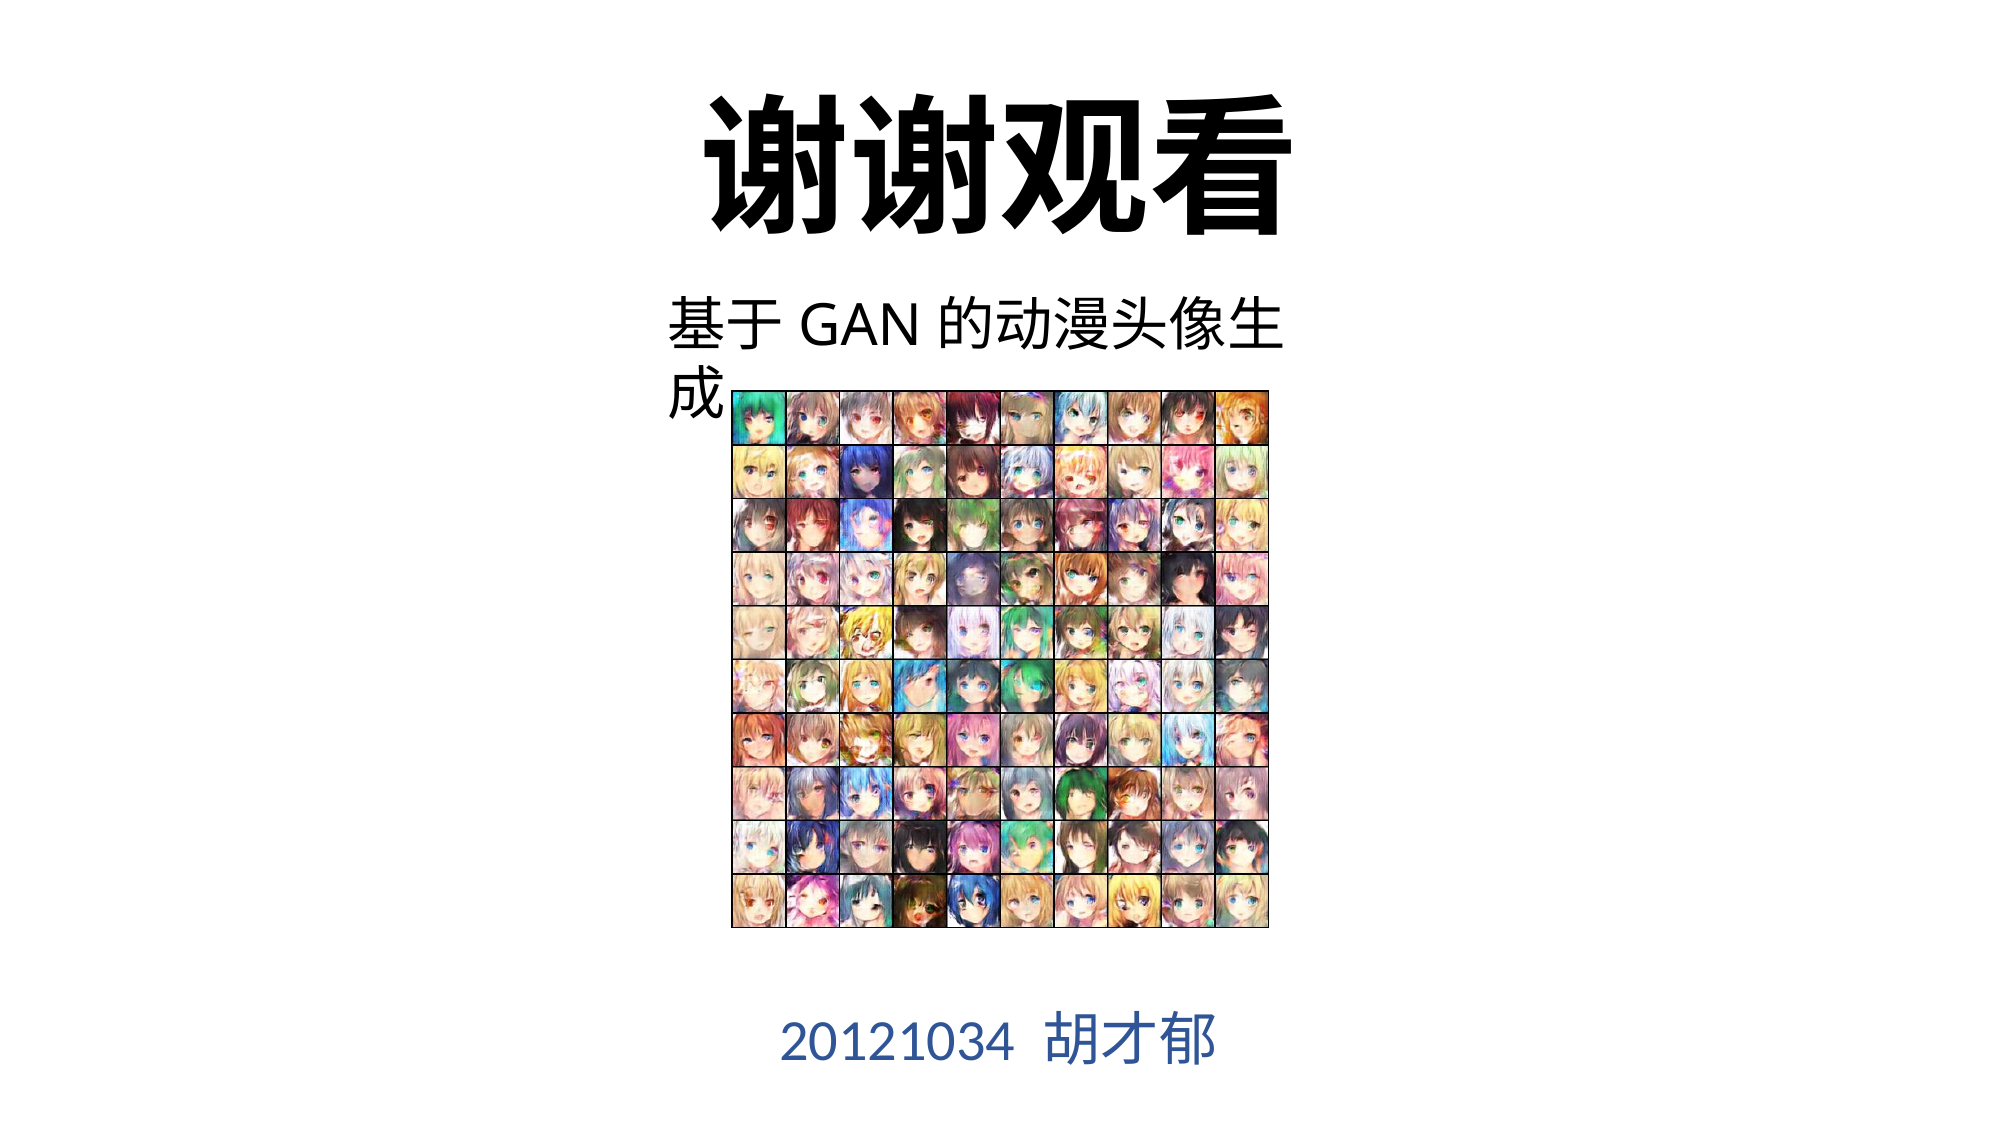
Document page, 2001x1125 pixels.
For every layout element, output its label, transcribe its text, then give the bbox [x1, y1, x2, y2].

picture [731, 390, 1269, 928]
text_box 20121034 胡才郁 [764, 994, 1236, 1080]
text_box 谢谢观看 [685, 63, 1315, 259]
text_box 基于GAN的动漫头像生成 [652, 279, 1347, 435]
